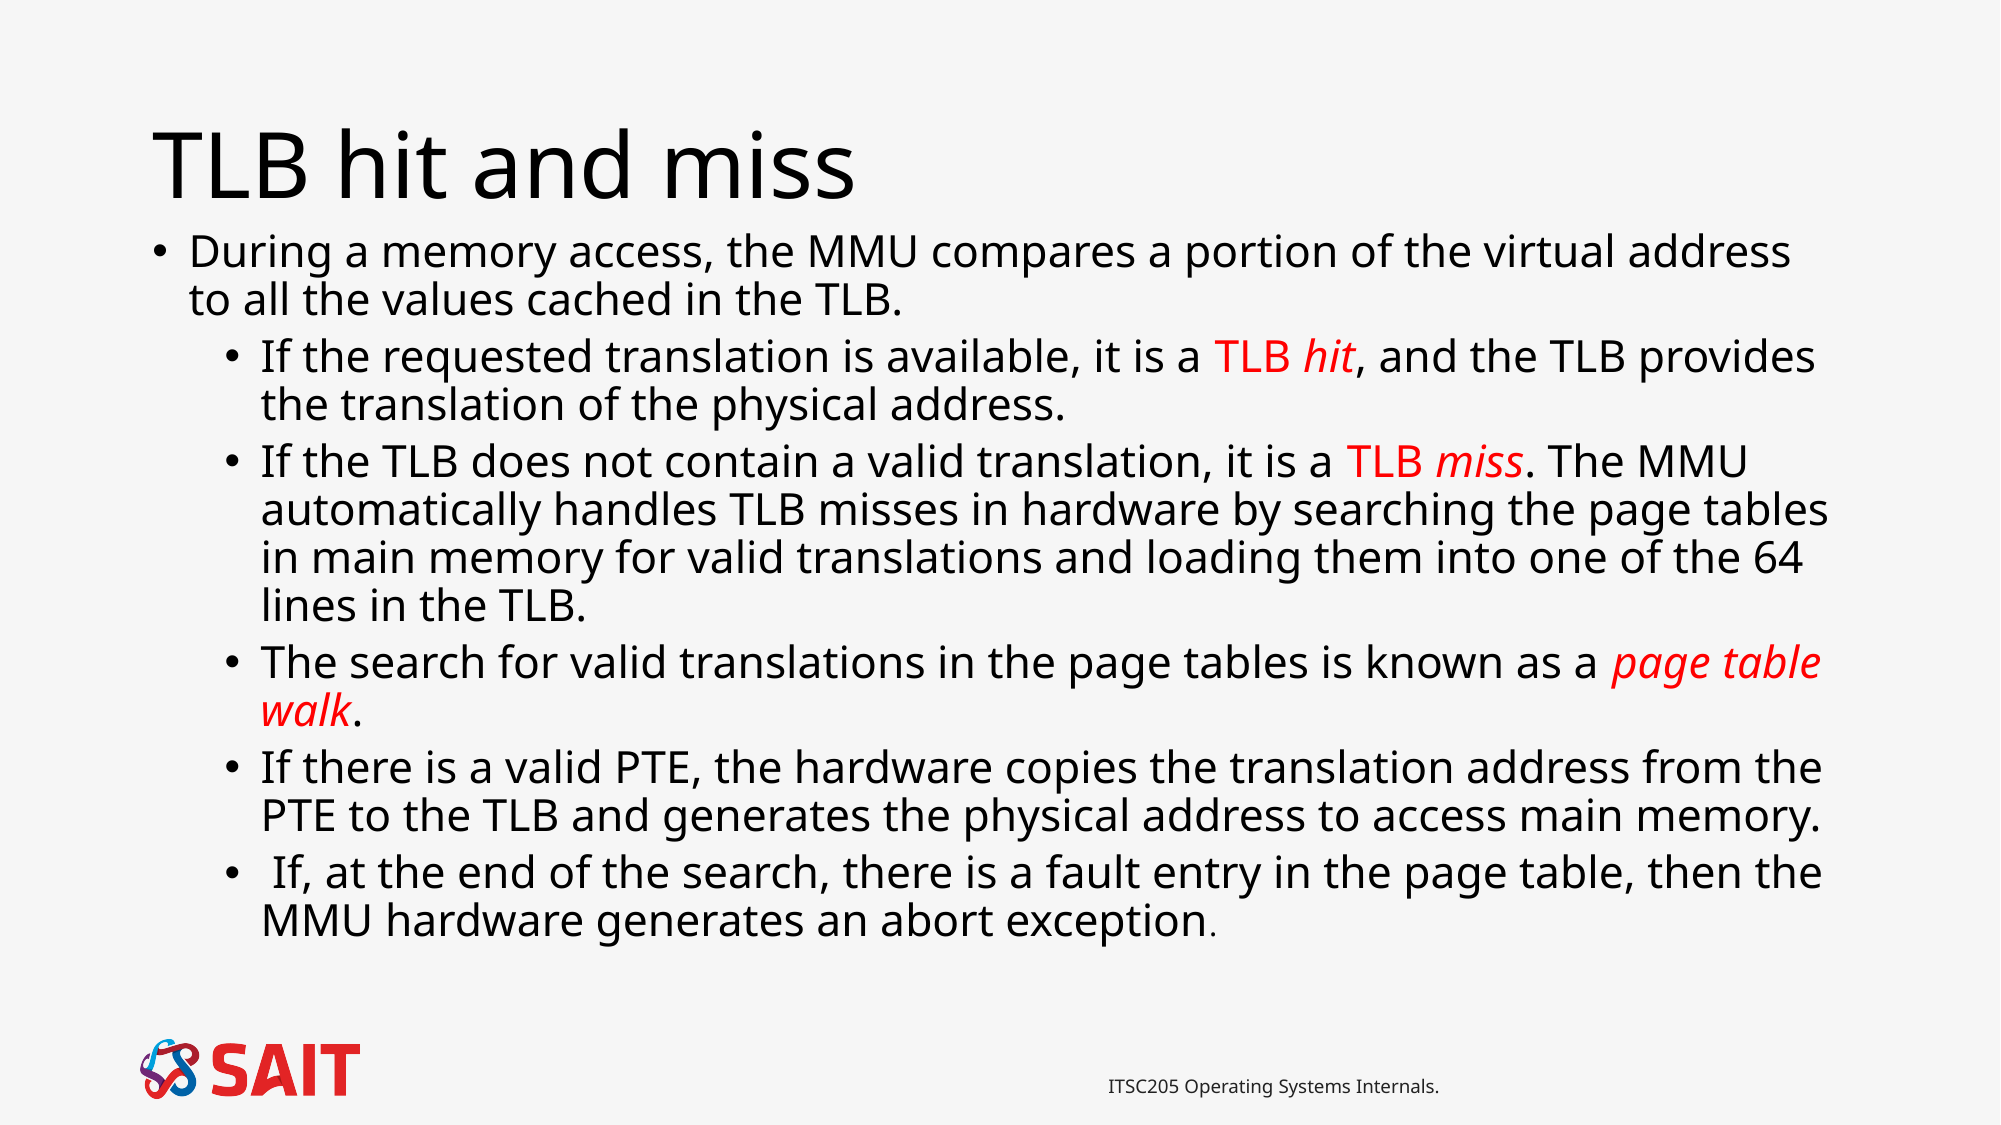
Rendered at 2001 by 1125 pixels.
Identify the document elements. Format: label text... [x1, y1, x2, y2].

picture [114, 1013, 386, 1125]
list During a memory access, the MMU compares a portion of the virtual address to all the values cached in the TLB. If the requested translation is available, it is a TLB hit, and the TLB provides the translation of the physical address. If the TLB does not contain a valid translation, it is a TLB miss. The MMU automatically handles TLB misses in hardware by searching the page tables in main memory for valid translations and loading them into one of the 64 lines in the TLB. The search for valid translations in the page tables is known as a page table walk. If there is a valid PTE, the hardware copies the translation address from the PTE to the TLB and generates the physical address to access main memory. If, at the end of the search, there is a fault entry in the page table, then the MMU hardware generates an abort exception. [137, 221, 1863, 965]
footer ITSC205 Operating Systems Internals. [858, 1048, 1690, 1109]
title TLB hit and miss [137, 59, 1863, 221]
